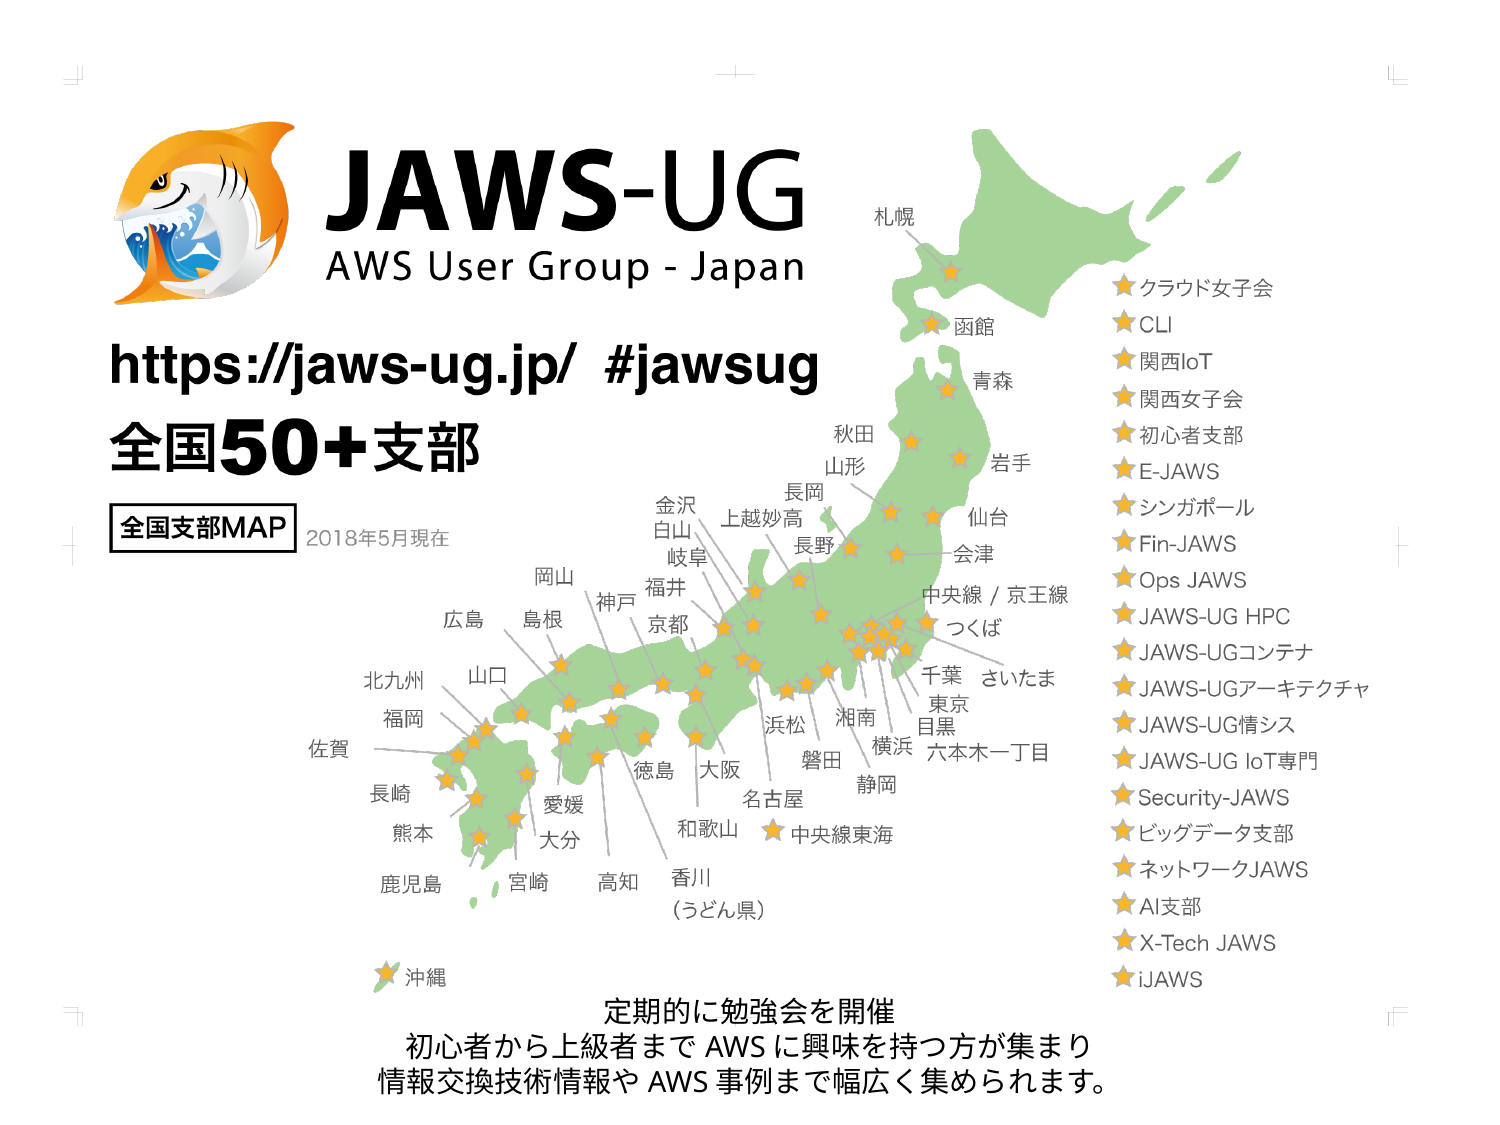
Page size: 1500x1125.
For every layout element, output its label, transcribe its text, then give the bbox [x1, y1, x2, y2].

text_box 定期的に勉強会を開催 初心者から上級者までAWSに興味を持つ方が集まり 情報交換技術情報やAWS事例まで幅広く集められます。 [0, 987, 1500, 1105]
picture [35, 63, 1434, 1027]
